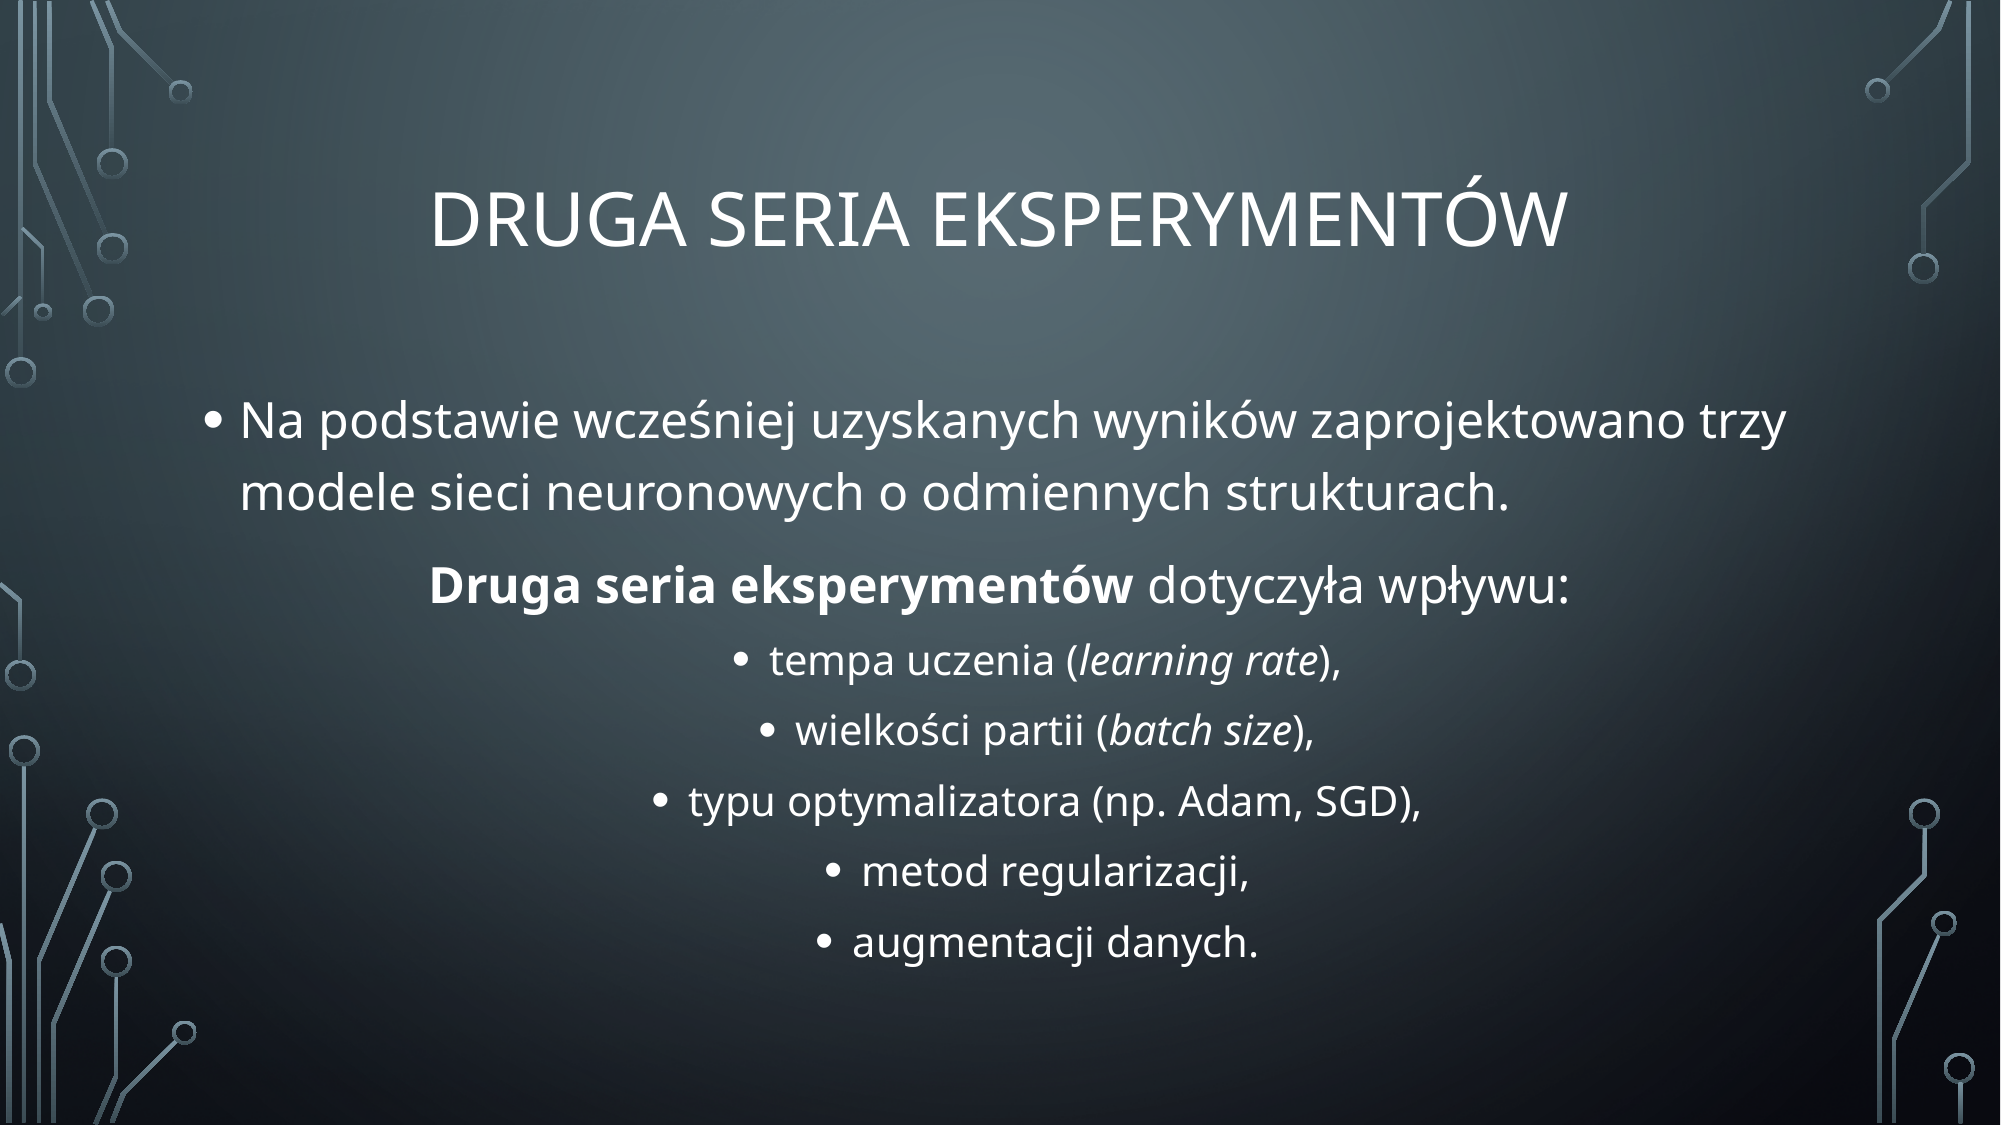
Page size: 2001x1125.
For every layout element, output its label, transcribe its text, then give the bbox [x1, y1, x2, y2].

list Na podstawie wcześniej uzyskanych wyników zaprojektowano trzy modele sieci neuronowych o odmiennych strukturach. Druga seria eksperymentów dotyczyła wpływu: tempa uczenia (learning rate), wielkości partii (batch size), typu optymalizatora (np. Adam, SGD), metod regularizacji, augmentacji danych. [187, 369, 1813, 991]
title Druga seria eksperymentów [187, 101, 1813, 344]
